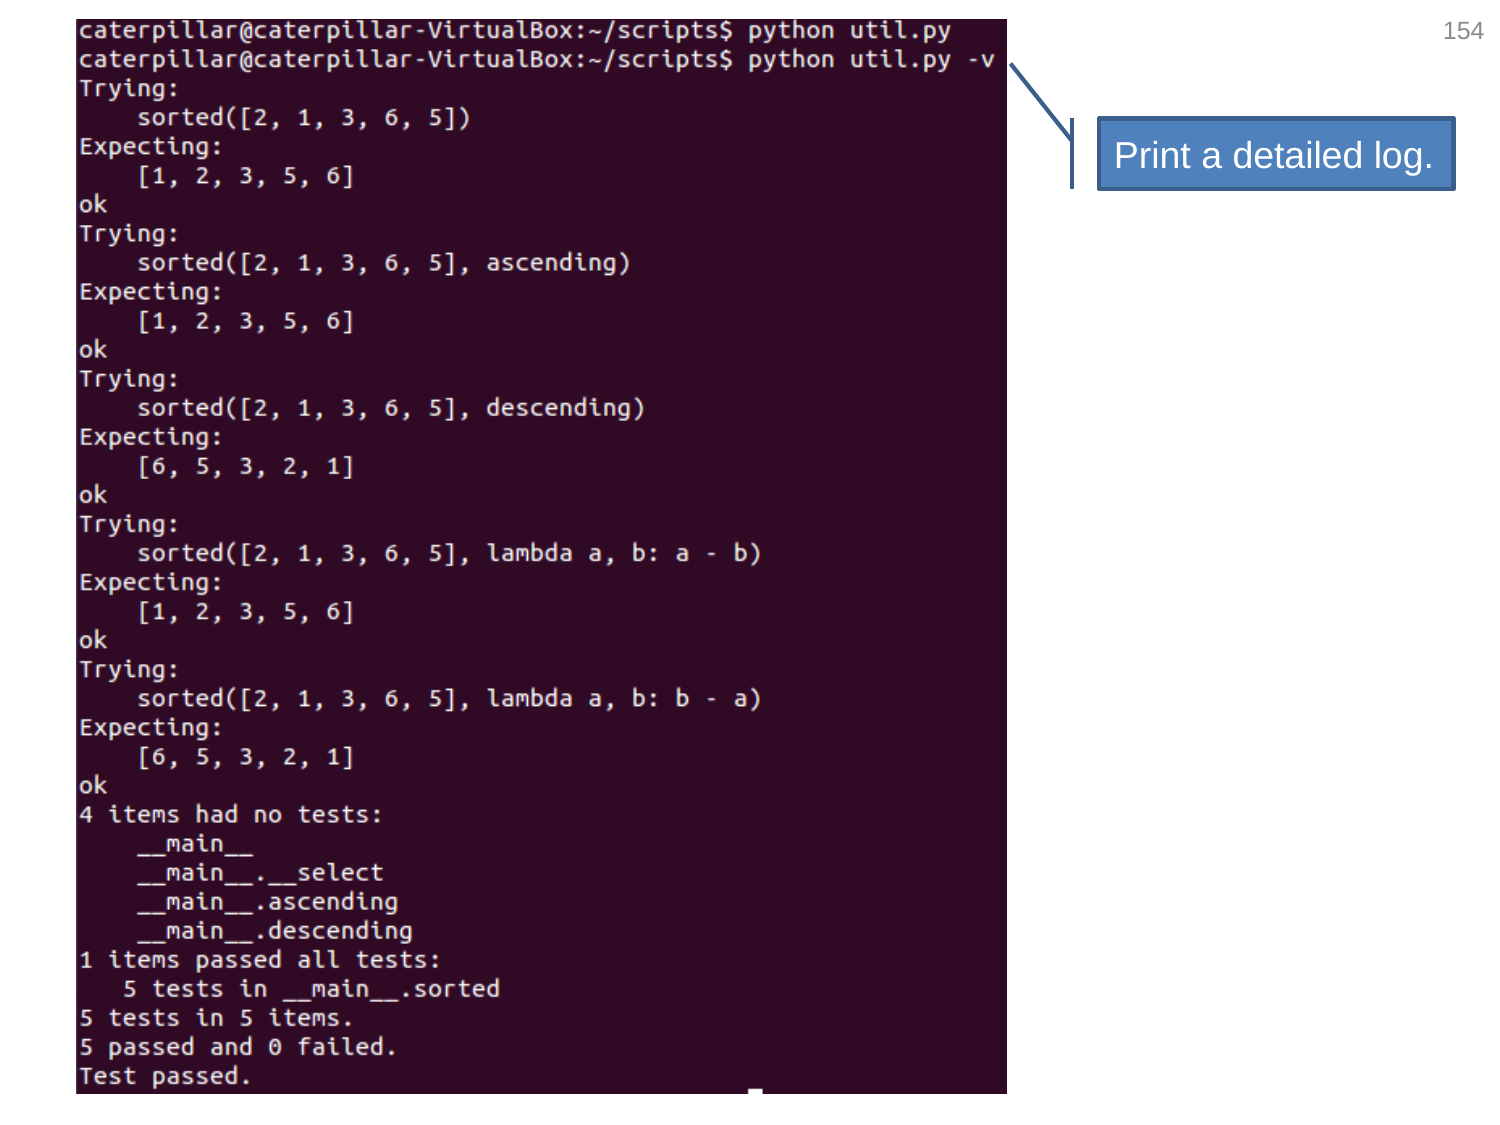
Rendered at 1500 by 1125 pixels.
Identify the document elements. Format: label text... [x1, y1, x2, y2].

slide_number 154 [1149, 0, 1500, 60]
text_box Print a detailed log. [1097, 116, 1456, 191]
picture [76, 18, 1007, 1095]
text_box Print a detailed log. [1010, 62, 1074, 189]
